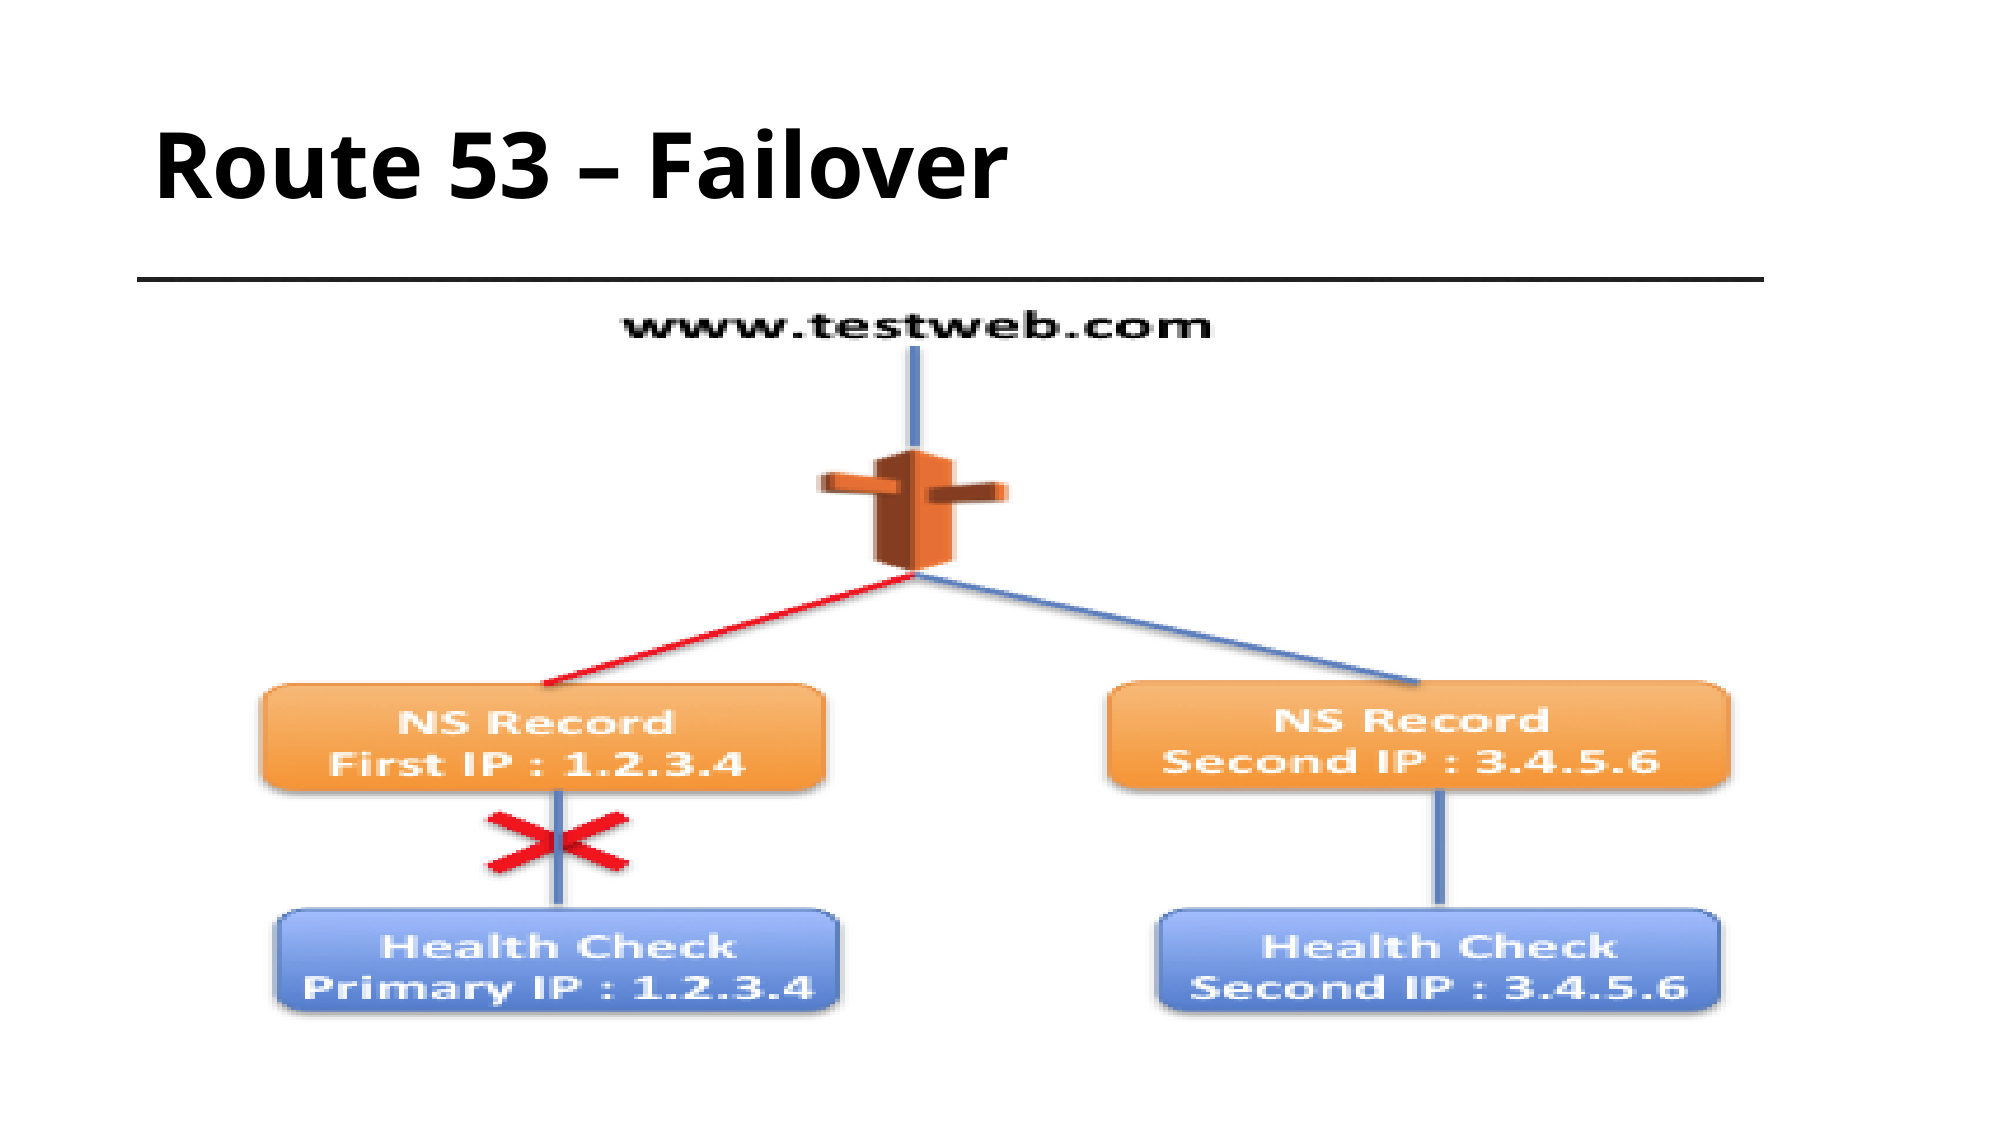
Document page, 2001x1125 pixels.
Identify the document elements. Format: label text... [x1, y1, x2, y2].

picture [137, 277, 1764, 1023]
title Route 53 – Failover [137, 59, 1863, 278]
